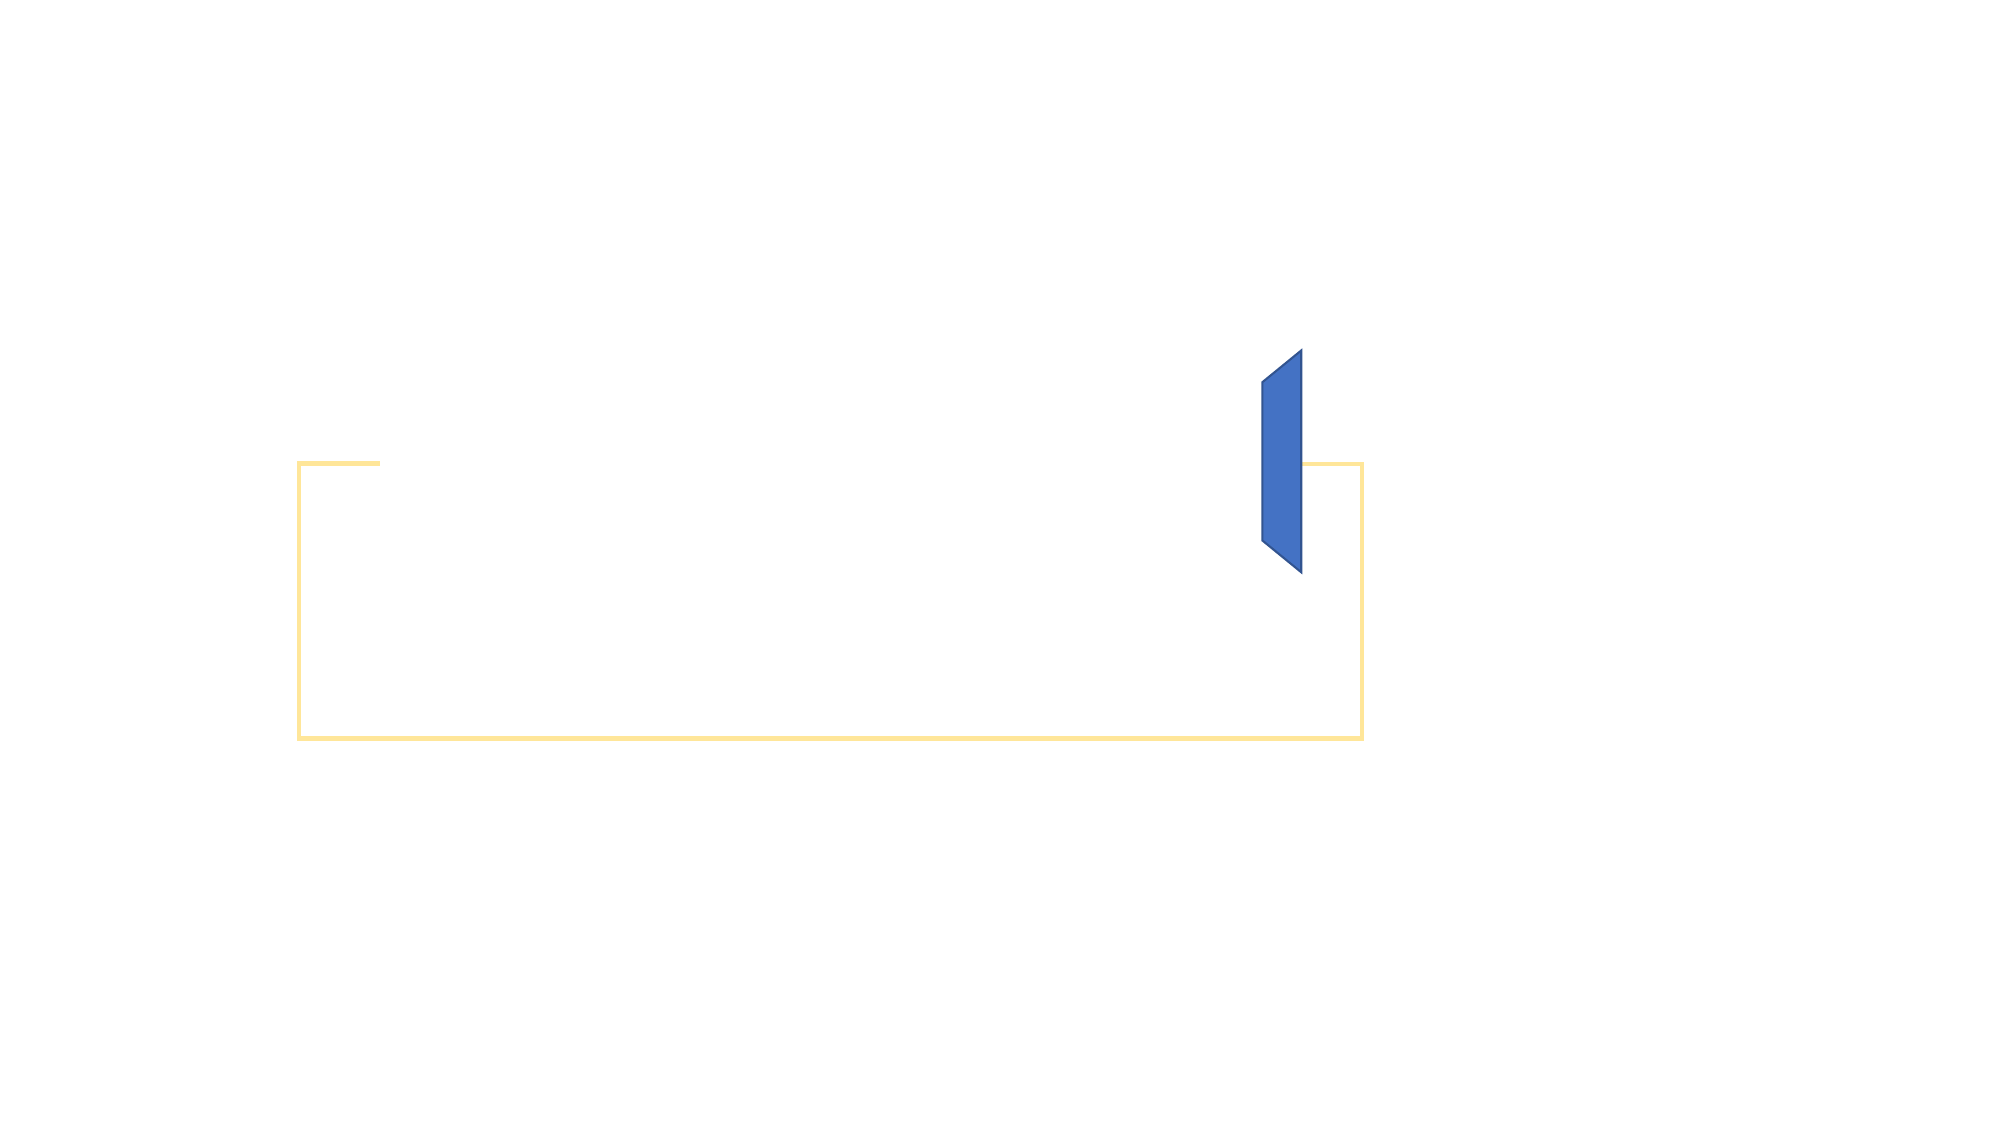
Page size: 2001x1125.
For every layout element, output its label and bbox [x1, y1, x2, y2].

text_box [1261, 348, 1303, 575]
